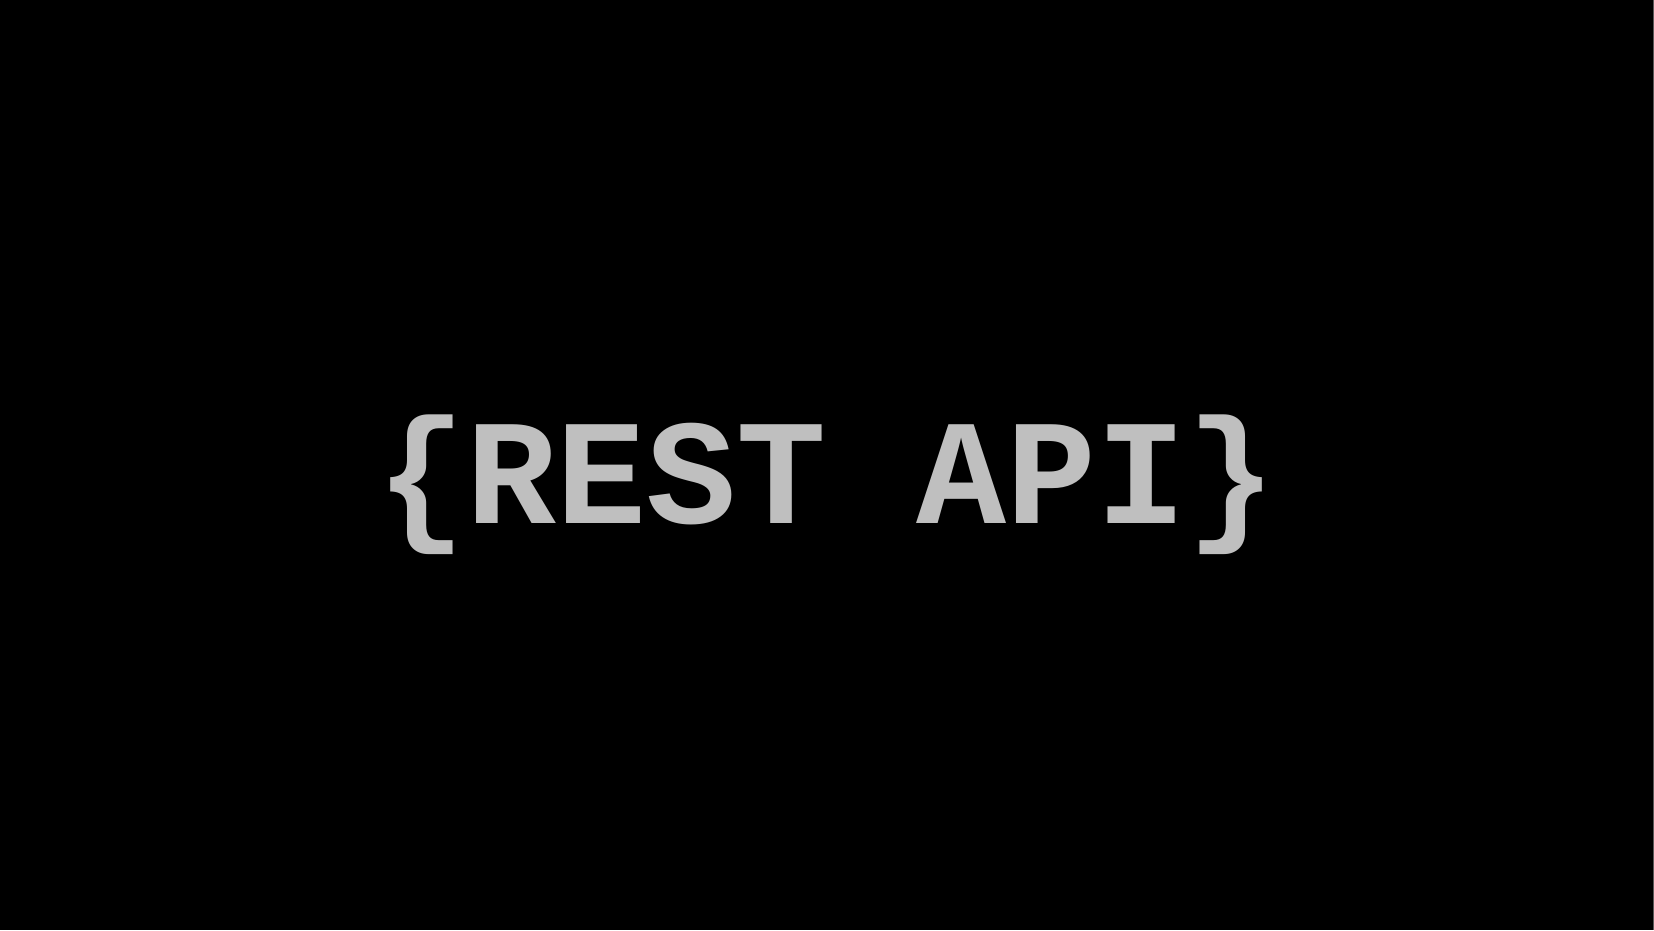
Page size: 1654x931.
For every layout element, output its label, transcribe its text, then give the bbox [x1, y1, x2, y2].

text_box {REST API} [361, 366, 1292, 562]
